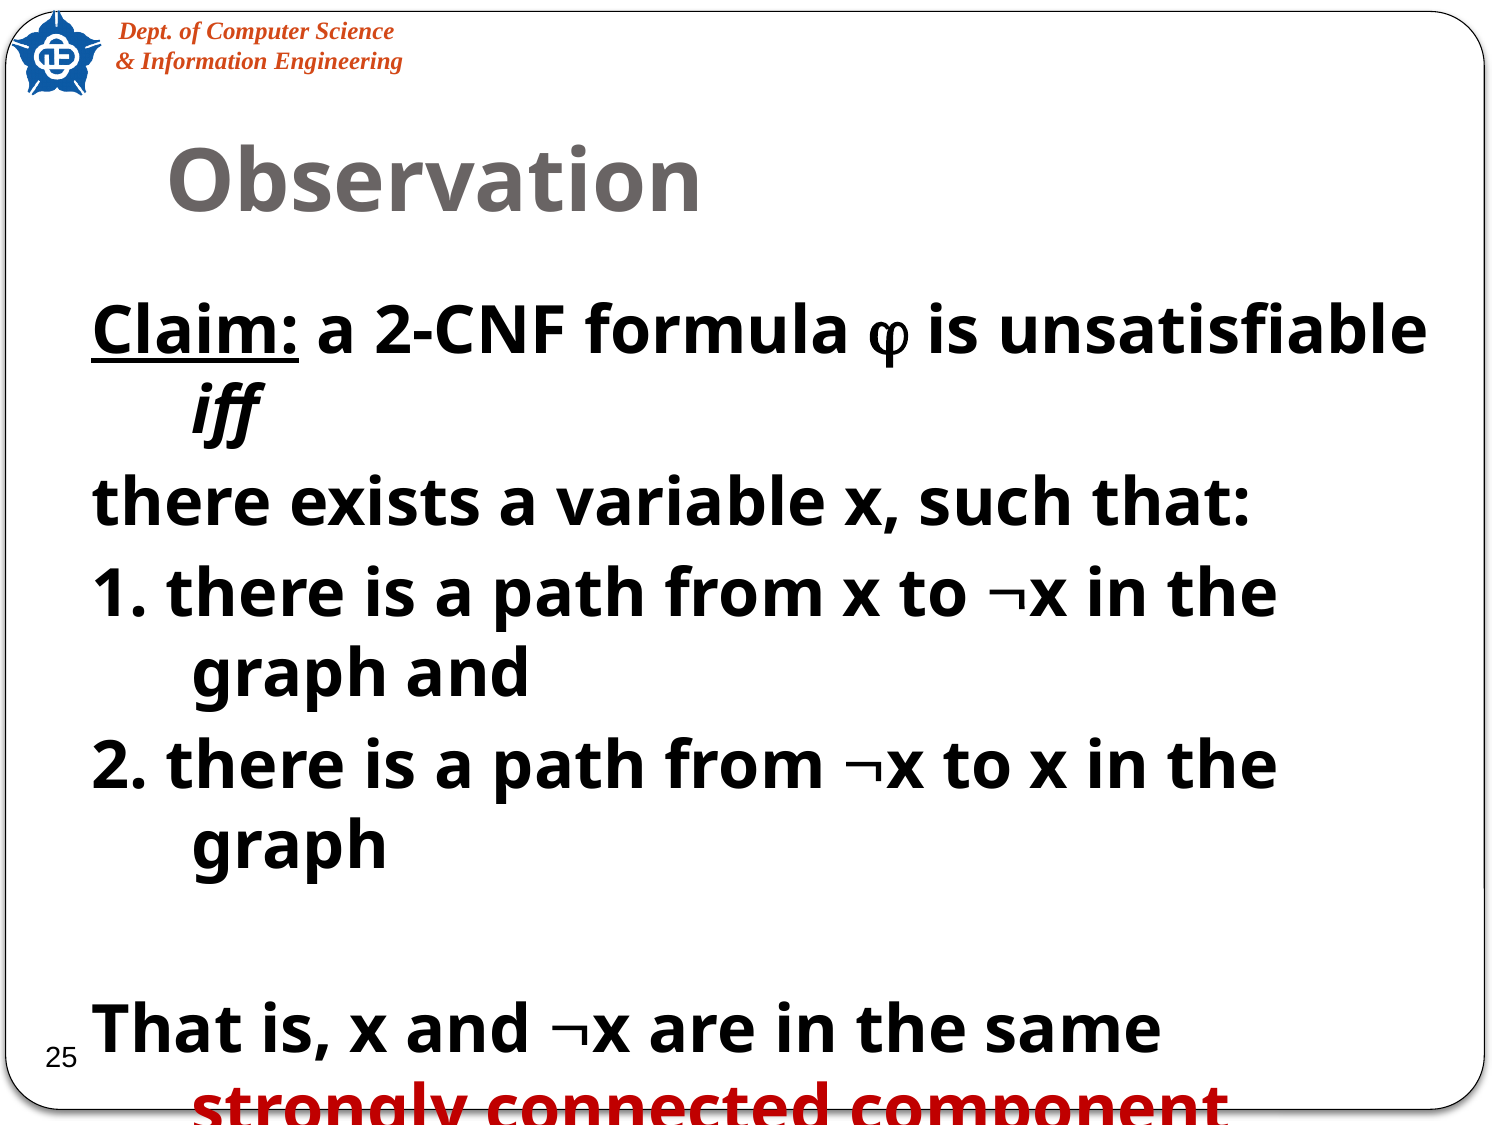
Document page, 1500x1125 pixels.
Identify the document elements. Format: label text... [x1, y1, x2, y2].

list Claim: a 2-CNF formula  is unsatisfiable iff there exists a variable x, such that: 1. there is a path from x to x in the graph and 2. there is a path from x to x in the graph That is, x and x are in the same strongly connected component [76, 278, 1465, 1055]
picture [0, 0, 113, 103]
title Observation [149, 76, 1426, 244]
slide_number 25 [23, 1018, 99, 1094]
